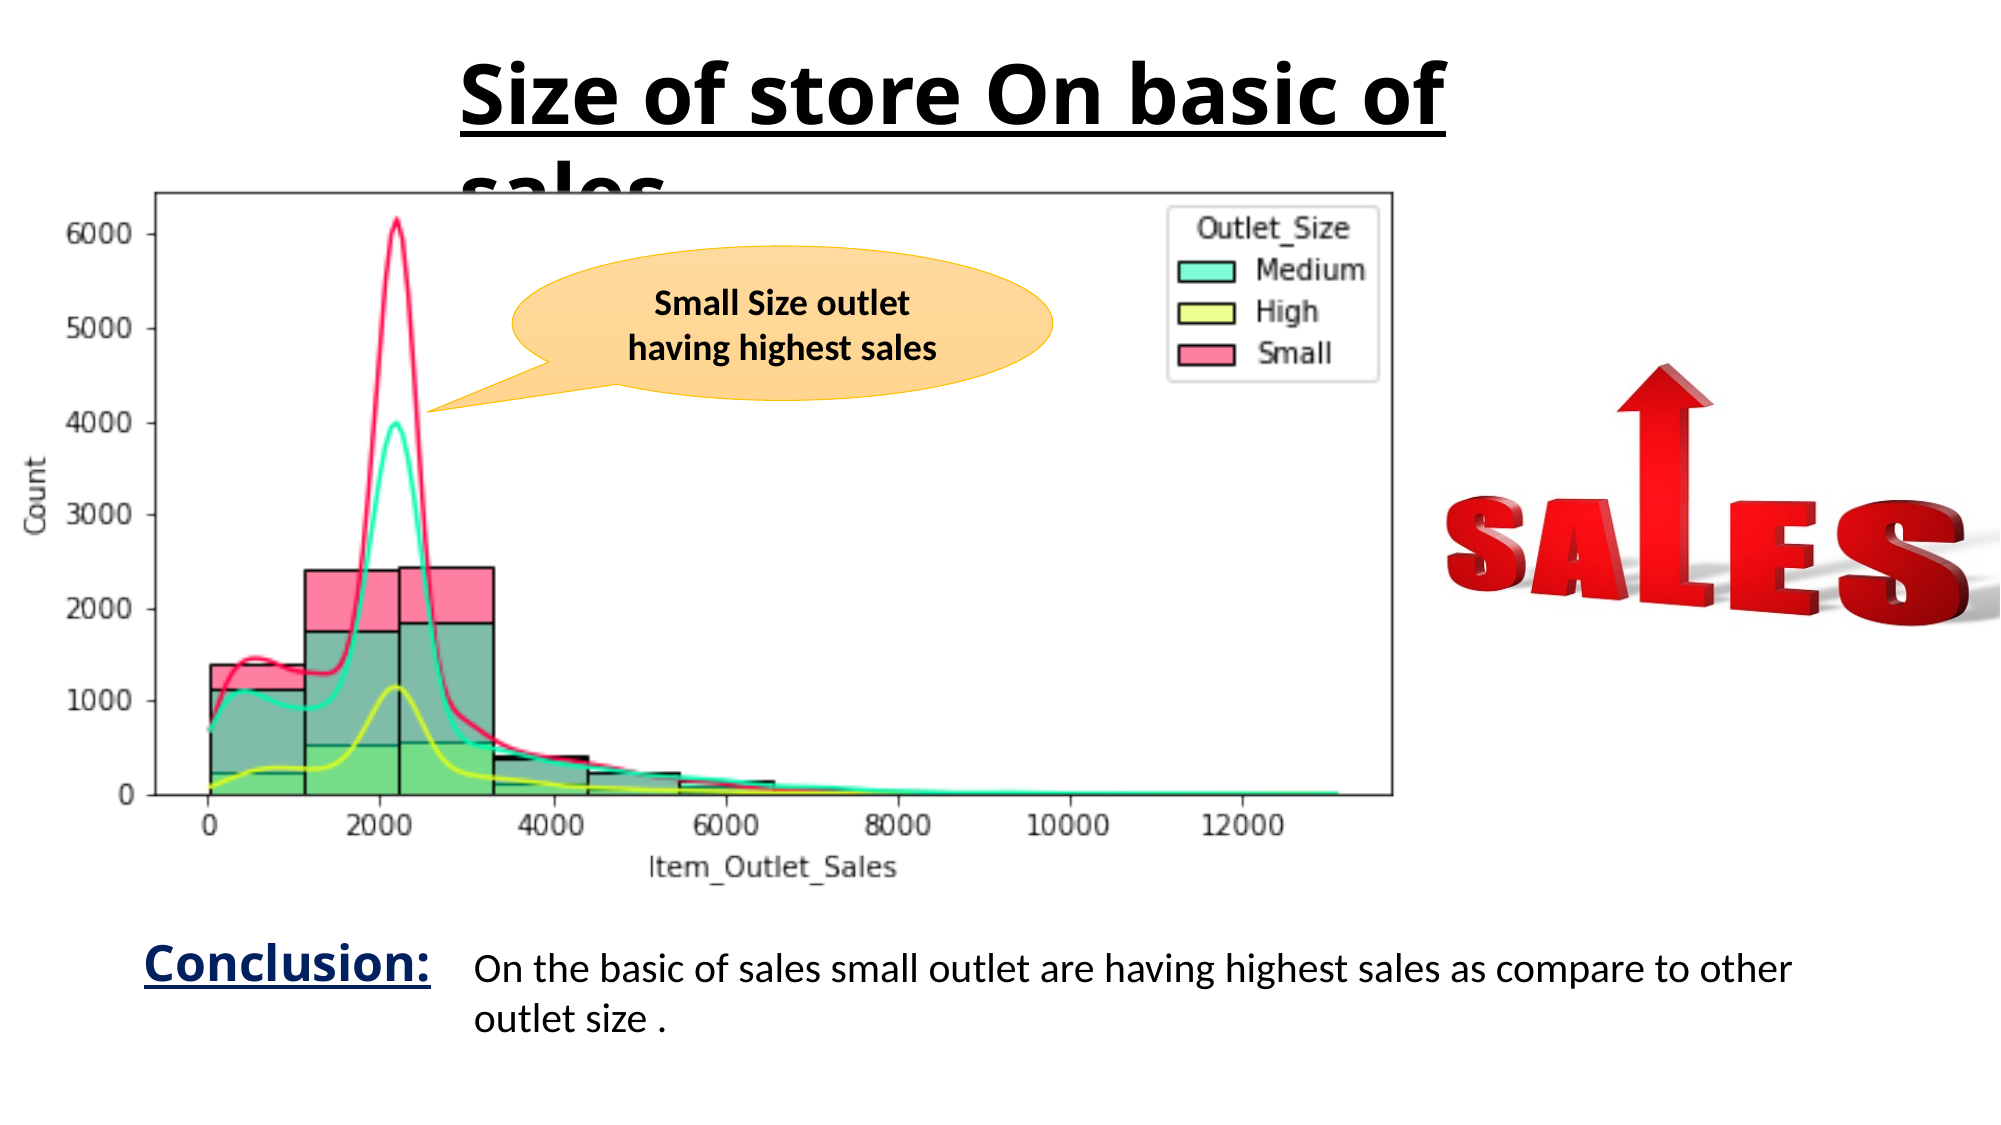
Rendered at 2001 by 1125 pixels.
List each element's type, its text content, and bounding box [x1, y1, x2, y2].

picture [14, 177, 2000, 895]
text_box Conclusion: [128, 923, 446, 999]
text_box On the basic of sales small outlet are having highest sales as compare to other outlet size . [459, 933, 1856, 1048]
text_box Size of store On basic of sales [445, 33, 1558, 249]
